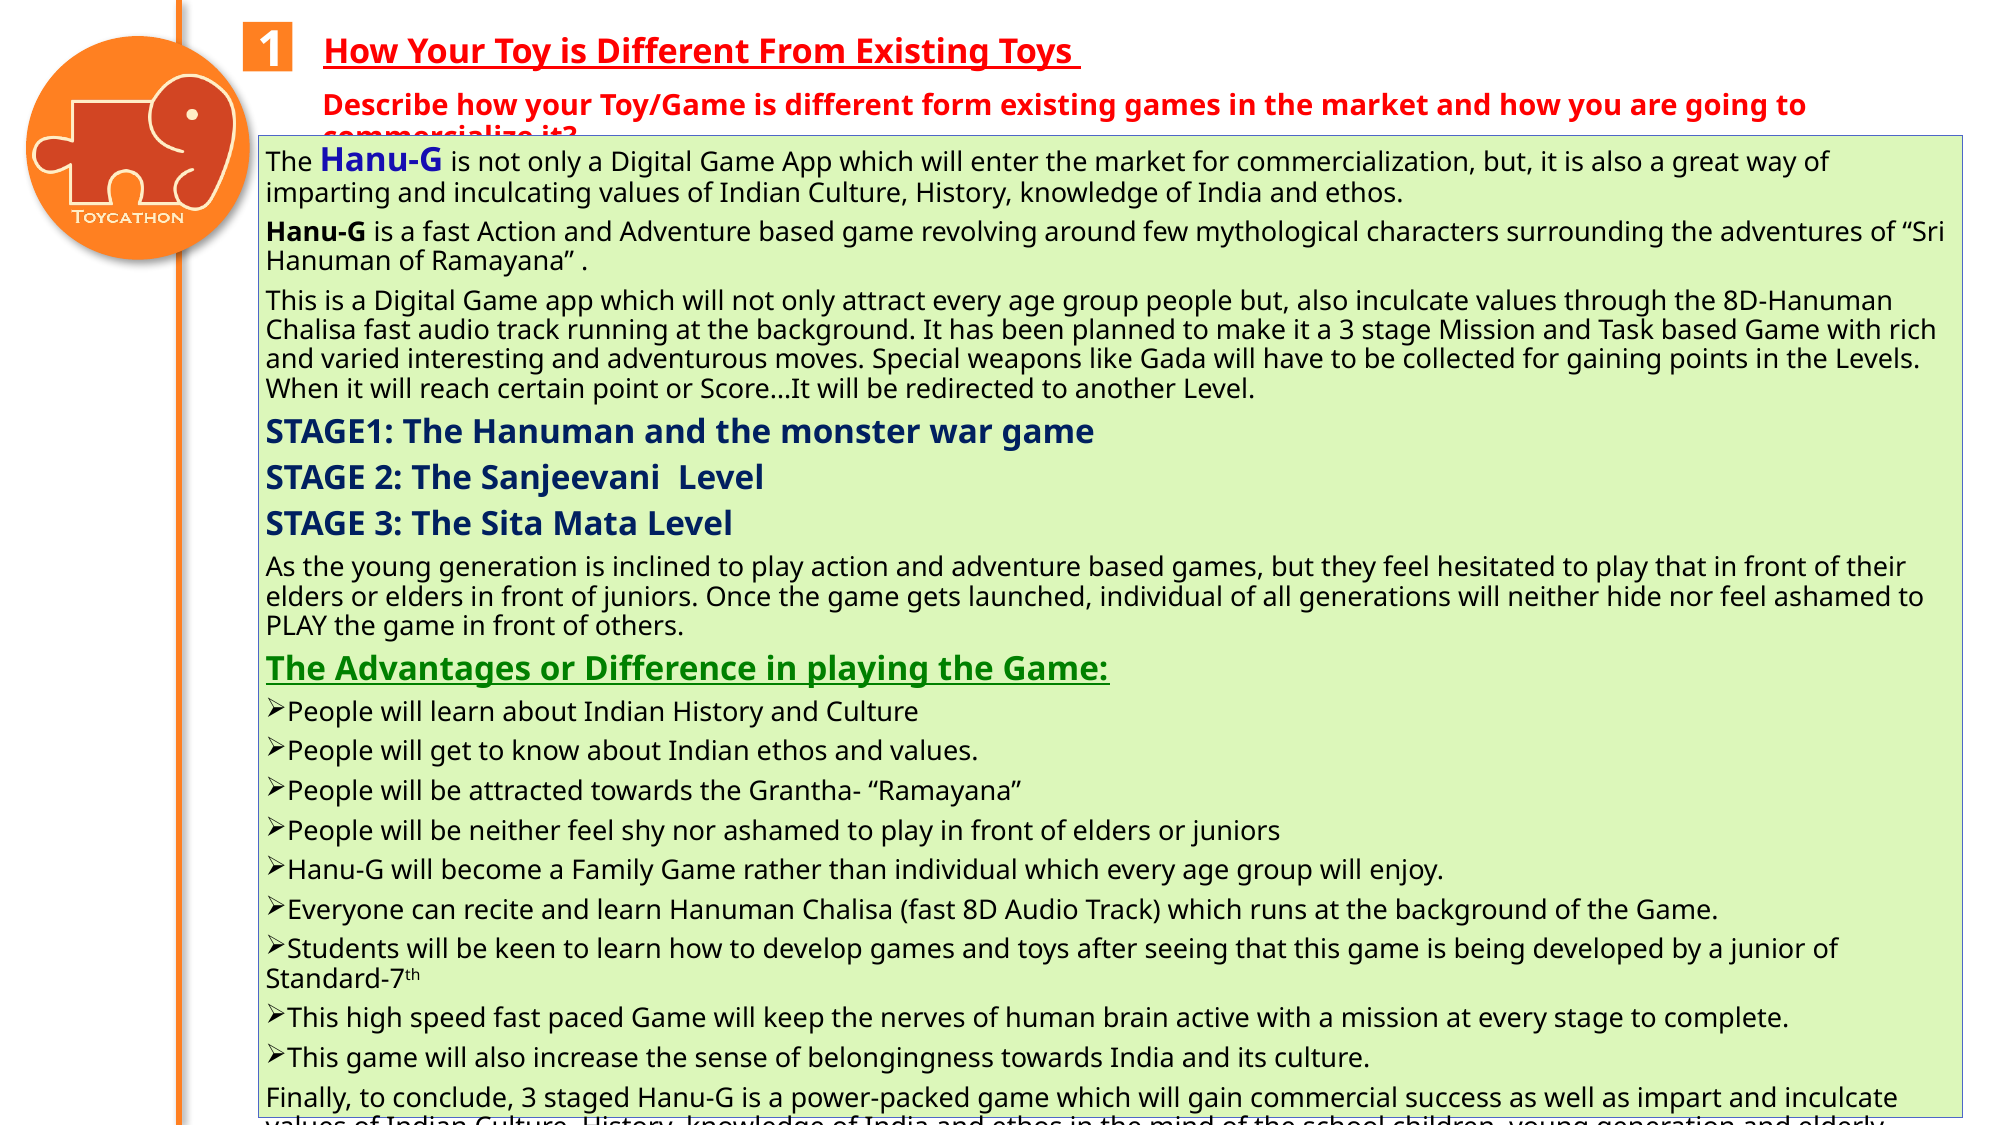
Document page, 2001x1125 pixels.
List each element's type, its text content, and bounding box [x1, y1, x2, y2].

list 1 [242, 21, 293, 72]
picture [32, 71, 236, 226]
list How Your Toy is Different From Existing Toys [308, 21, 1804, 79]
list Describe how your Toy/Game is different form existing games in the market and how you are going to commercialize it? [307, 82, 2000, 148]
list The Hanu-G is not only a Digital Game App which will enter the market for commercialization, but, it is also a great way of imparting and inculcating values of Indian Culture, History, knowledge of India and ethos. Hanu-G is a fast Action and Adventure based game revolving around few mythological characters surrounding the adventures of “Sri Hanuman of Ramayana” . This is a Digital Game app which will not only attract every age group people but, also inculcate values through the 8D-Hanuman Chalisa fast audio track running at the background. It has been planned to make it a 3 stage Mission and Task based Game with rich and varied interesting and adventurous moves. Special weapons like Gada will have to be collected for gaining points in the Levels. When it will reach certain point or Score…It will be redirected to another Level. STAGE1: The Hanuman and the monster war game STAGE 2: The Sanjeevani Level STAGE 3: The Sita Mata Level As the young generation is inclined to play action and adventure based games, but they feel hesitated to play that in front of their elders or elders in front of juniors. Once the game gets launched, individual of all generations will neither hide nor feel ashamed to PLAY the game in front of others. The Advantages or Difference in playing the Game: People will learn about Indian History and Culture People will get to know about Indian ethos and values. People will be attracted towards the Grantha- “Ramayana” People will be neither feel shy nor ashamed to play in front of elders or juniors Hanu-G will become a Family Game rather than individual which every age group will enjoy. Everyone can recite and learn Hanuman Chalisa (fast 8D Audio Track) which runs at the background of the Game. Students will be keen to learn how to develop games and toys after seeing that this game is being developed by a junior of Standard-7th This high speed fast paced Game will keep the nerves of human brain active with a mission at every stage to complete. This game will also increase the sense of belongingness towards India and its culture. Finally, to conclude, 3 staged Hanu-G is a power-packed game which will gain commercial success as well as impart and inculcate values of Indian Culture, History, knowledge of India and ethos in the mind of the school children, young generation and elderly people. [258, 135, 1963, 1118]
